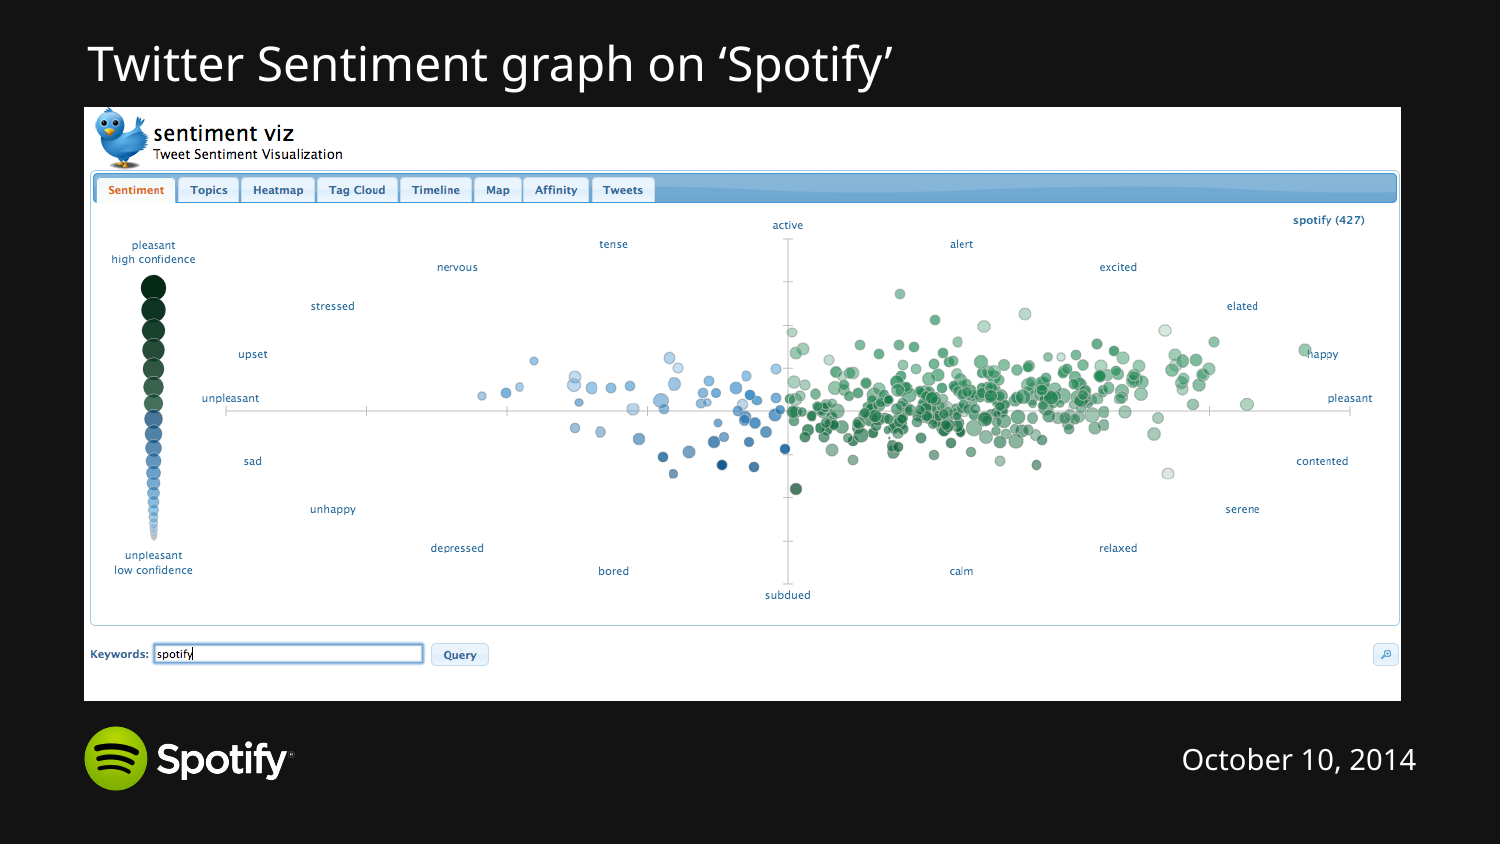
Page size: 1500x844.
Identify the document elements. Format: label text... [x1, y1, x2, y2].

table_header October 10, 2014 [1100, 733, 1421, 786]
picture [84, 726, 296, 791]
picture [84, 107, 1401, 701]
list Twitter Sentiment graph on ‘Spotify’ [78, 29, 1421, 701]
